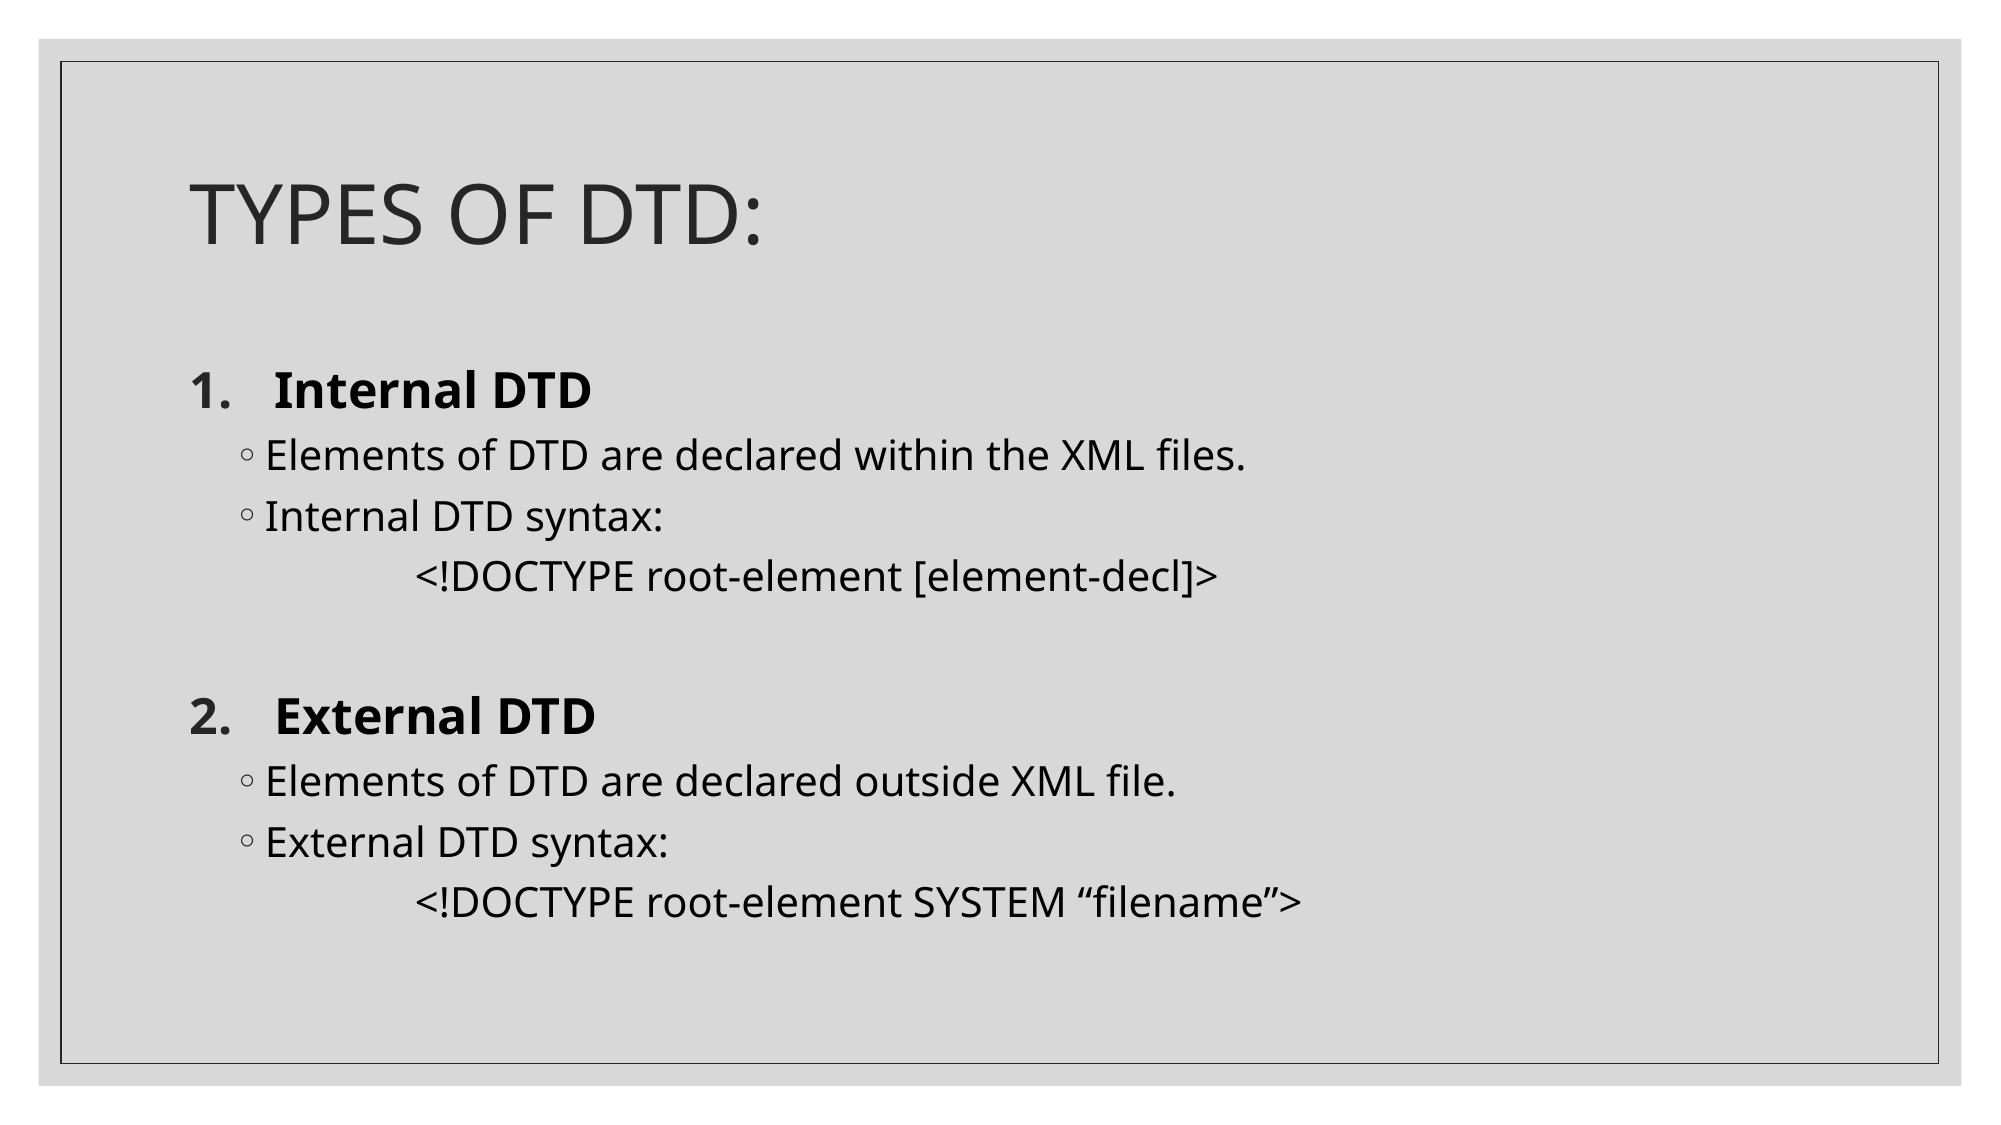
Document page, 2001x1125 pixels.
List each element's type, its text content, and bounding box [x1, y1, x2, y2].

title TYPES OF DTD: [174, 105, 1825, 331]
list Internal DTD Elements of DTD are declared within the XML files. Internal DTD syntax: <!DOCTYPE root-element [element-decl]> External DTD Elements of DTD are declared outside XML file. External DTD syntax: <!DOCTYPE root-element SYSTEM “filename”> [174, 345, 1825, 977]
